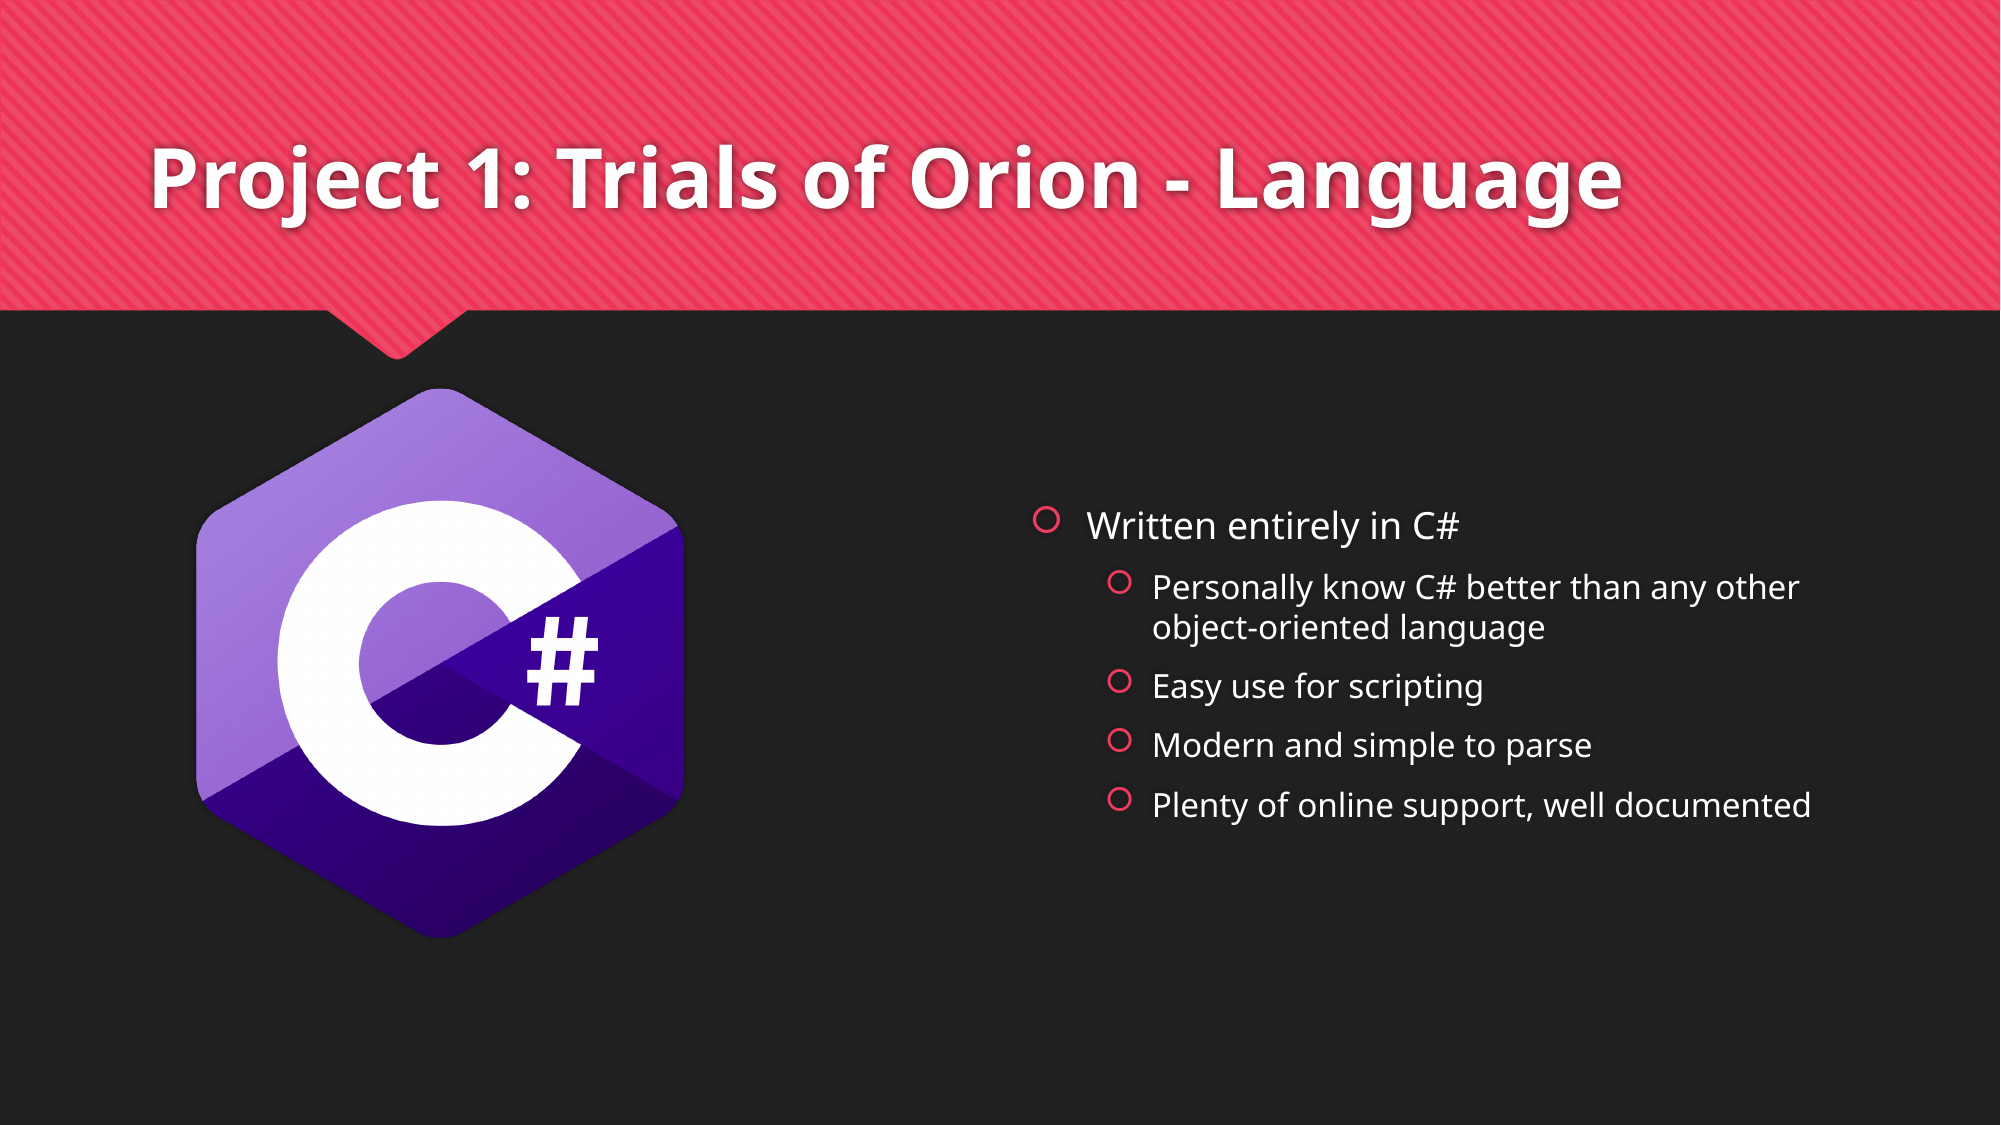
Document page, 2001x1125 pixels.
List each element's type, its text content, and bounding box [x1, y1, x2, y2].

list Written entirely in C# Personally know C# better than any other object-oriented language Easy use for scripting Modern and simple to parse Plenty of online support, well documented [1014, 364, 1868, 962]
title Project 1: Trials of Orion - Language [132, 73, 1868, 233]
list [167, 364, 712, 962]
